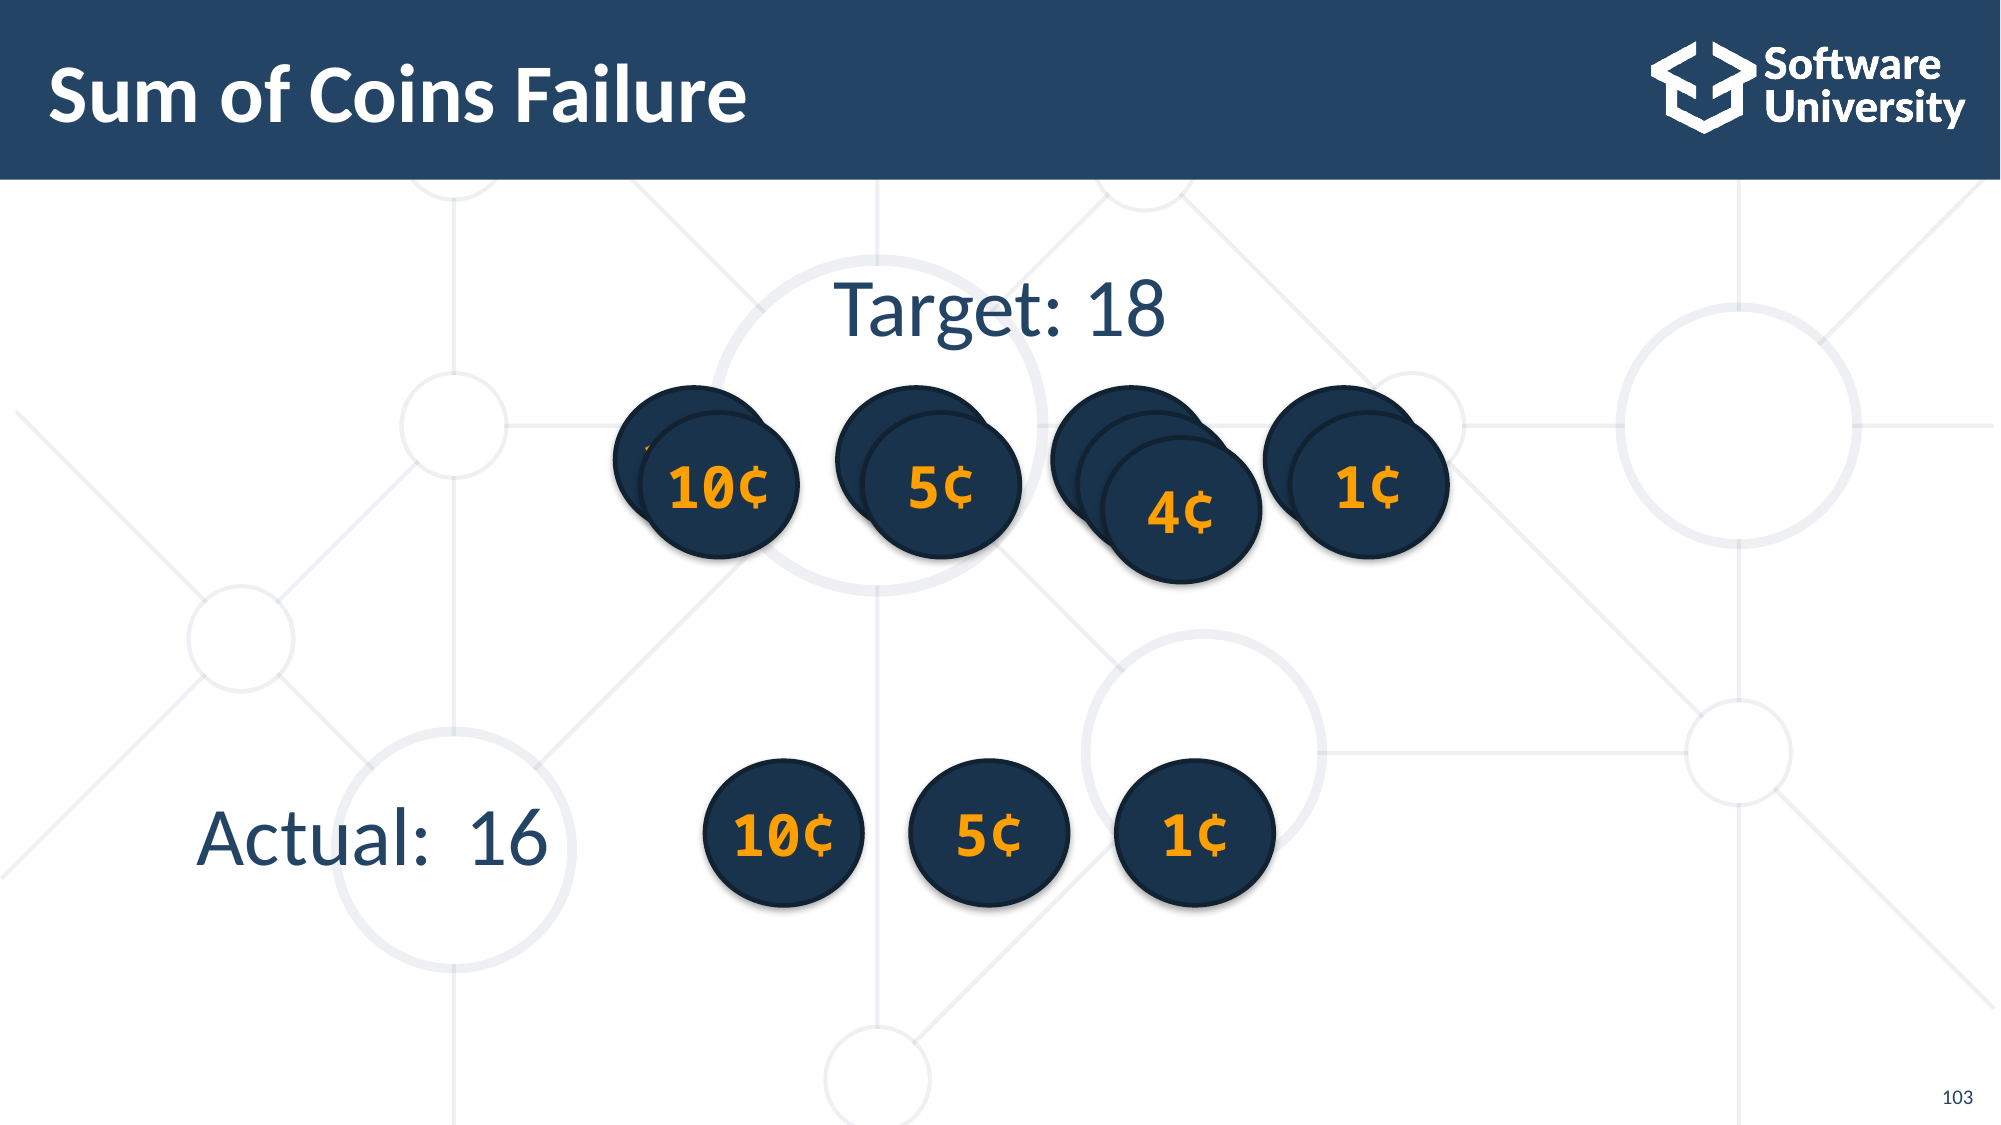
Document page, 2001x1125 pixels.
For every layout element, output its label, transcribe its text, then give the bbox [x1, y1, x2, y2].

text_box 1¢ [1265, 387, 1411, 511]
slide_number 103 [1900, 1064, 1989, 1117]
text_box 10¢ [640, 412, 798, 558]
text_box 16 [450, 774, 565, 890]
text_box 5¢ [837, 387, 983, 511]
text_box 4¢ [1077, 412, 1224, 537]
text_box 1¢ [1116, 760, 1274, 906]
text_box Actual: [182, 774, 449, 890]
picture [1651, 41, 1966, 134]
text_box 10¢ [705, 760, 863, 906]
text_box Target: 18 [818, 245, 1184, 361]
text_box 5¢ [862, 412, 1020, 558]
text_box 5¢ [910, 760, 1069, 906]
text_box 4¢ [1052, 387, 1199, 513]
text_box 10¢ [615, 387, 761, 511]
text_box 1¢ [1290, 412, 1448, 558]
text_box 4¢ [1102, 437, 1261, 583]
title Sum of Coins Failure [31, 16, 1625, 162]
